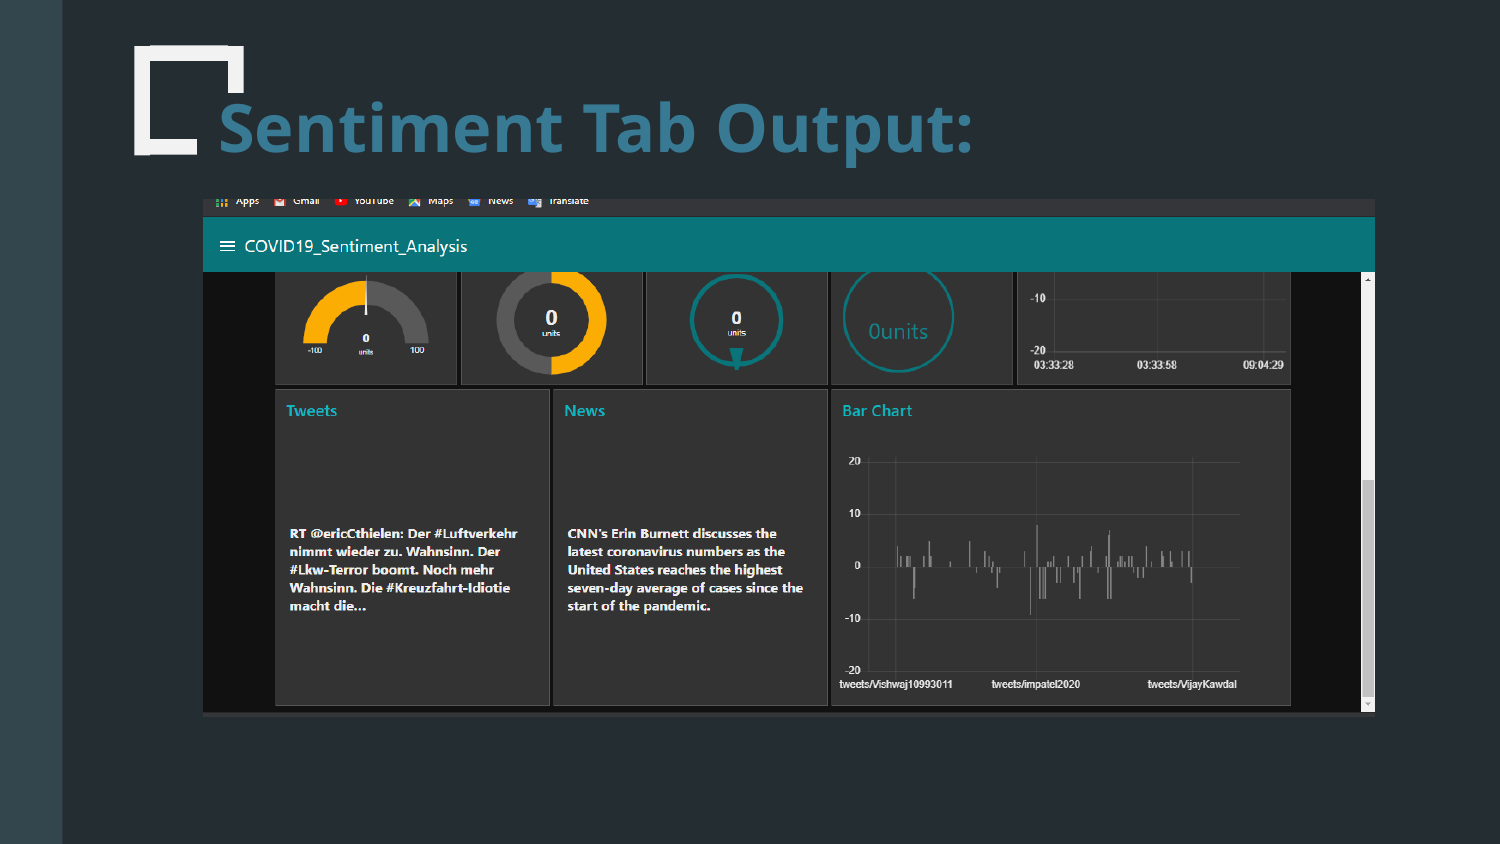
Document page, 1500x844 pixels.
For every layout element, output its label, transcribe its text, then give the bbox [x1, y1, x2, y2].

title Sentiment Tab Output: [203, 78, 1375, 172]
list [202, 198, 1376, 717]
